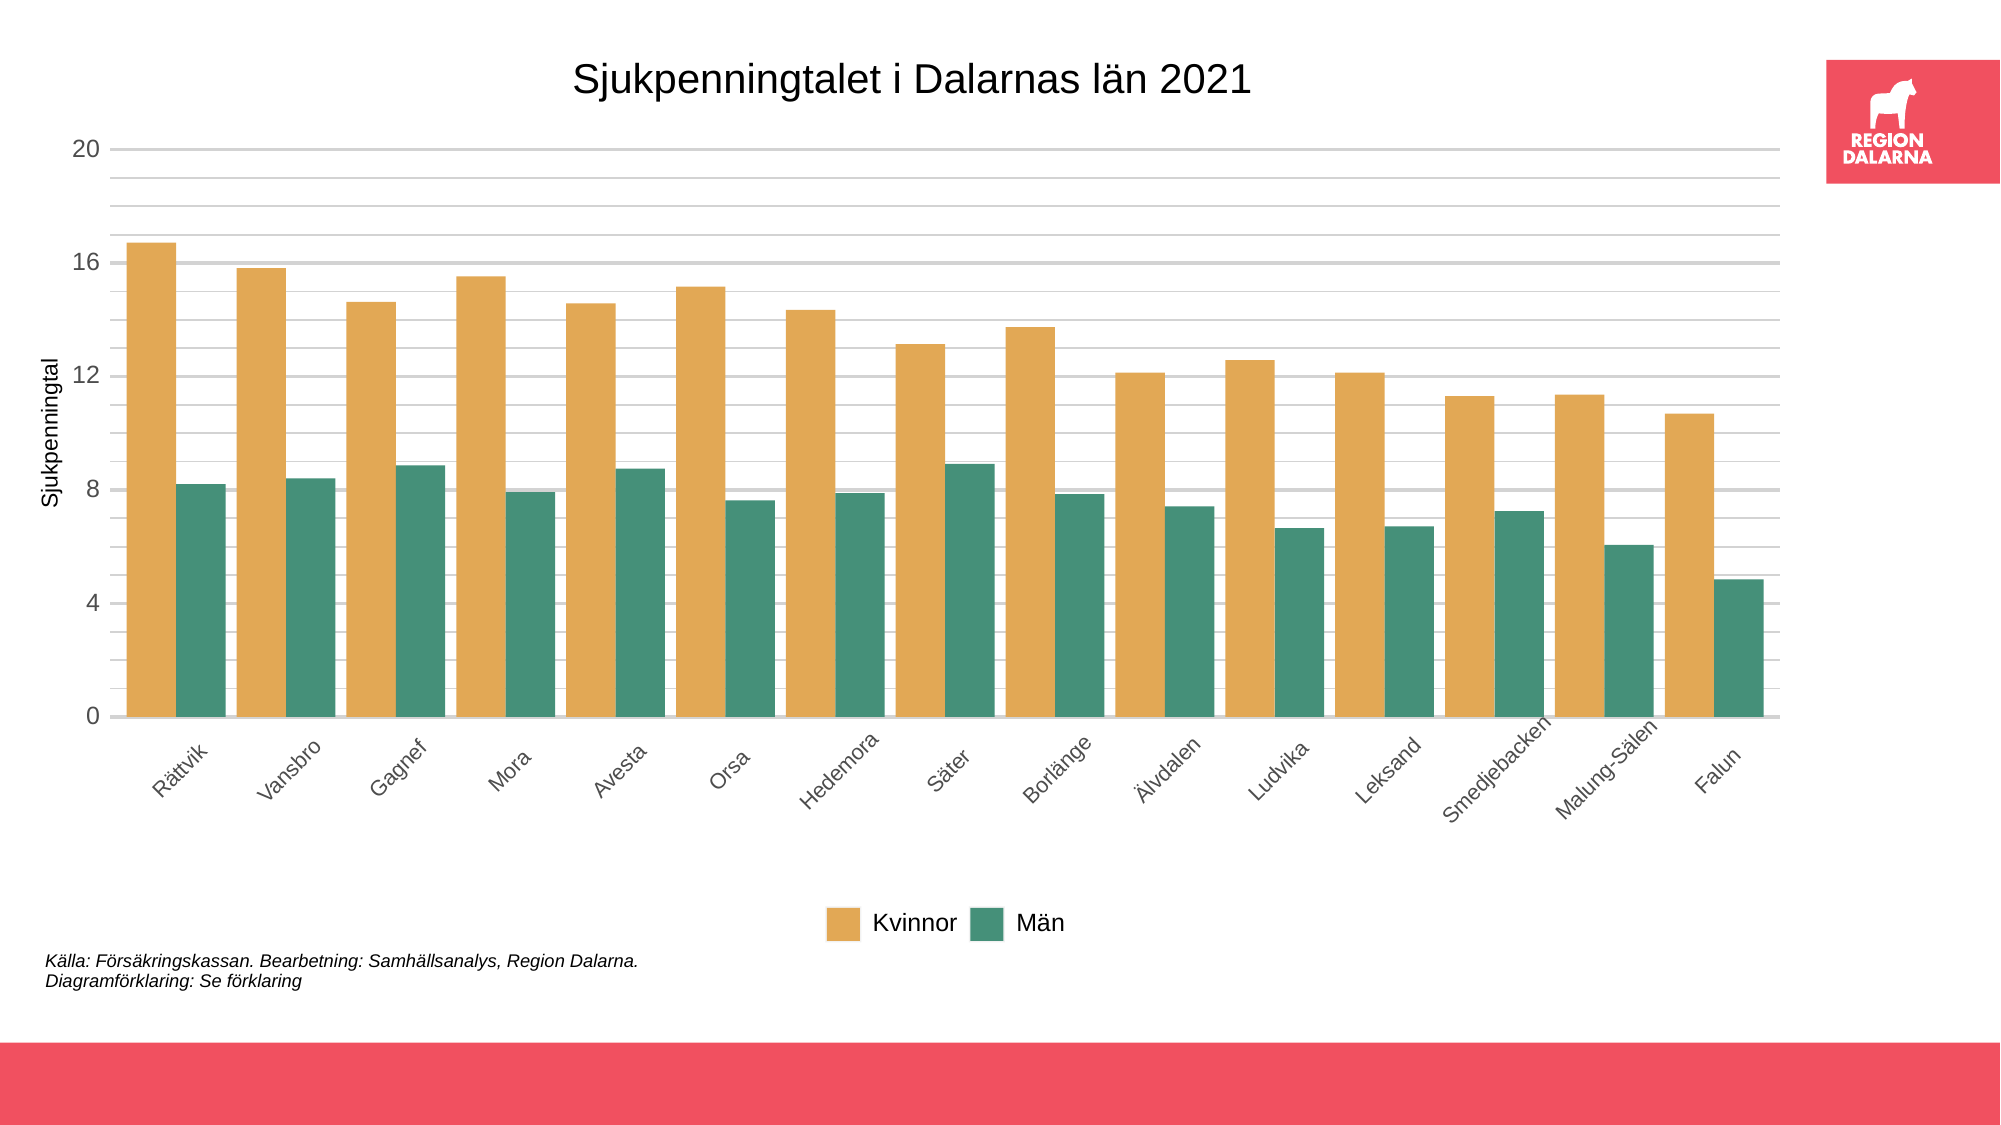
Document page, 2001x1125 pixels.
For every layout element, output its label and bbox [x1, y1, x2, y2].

text_box [33, 59, 1792, 1002]
